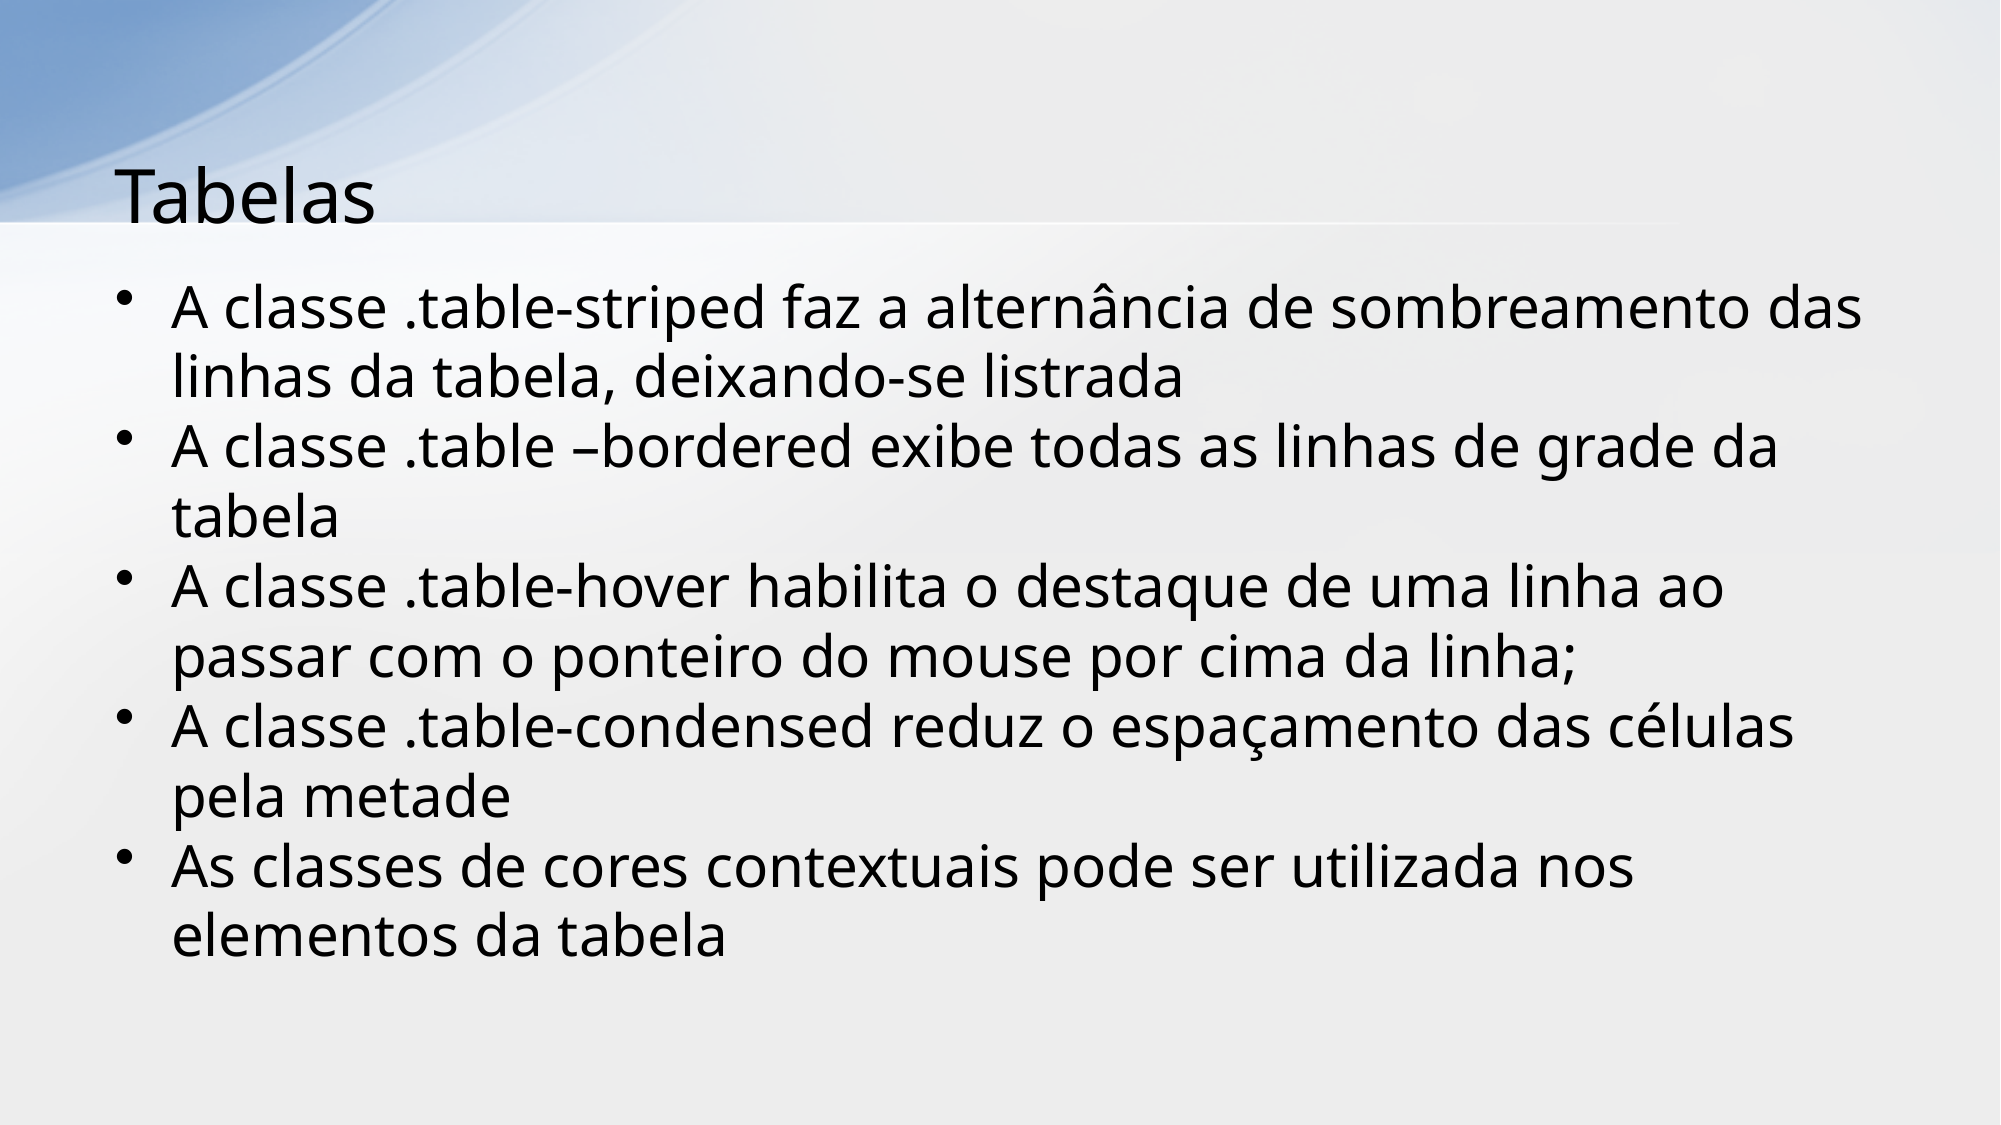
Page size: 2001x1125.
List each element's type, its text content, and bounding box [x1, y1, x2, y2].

picture [0, 0, 2000, 1125]
list A classe .table-striped faz a alternância de sombreamento das linhas da tabela, deixando-se listrada A classe .table –bordered exibe todas as linhas de grade da tabela A classe .table-hover habilita o destaque de uma linha ao passar com o ponteiro do mouse por cima da linha; A classe .table-condensed reduz o espaçamento das células pela metade As classes de cores contextuais pode ser utilizada nos elementos da tabela [99, 262, 1900, 1005]
title Tabelas [99, 58, 1900, 247]
